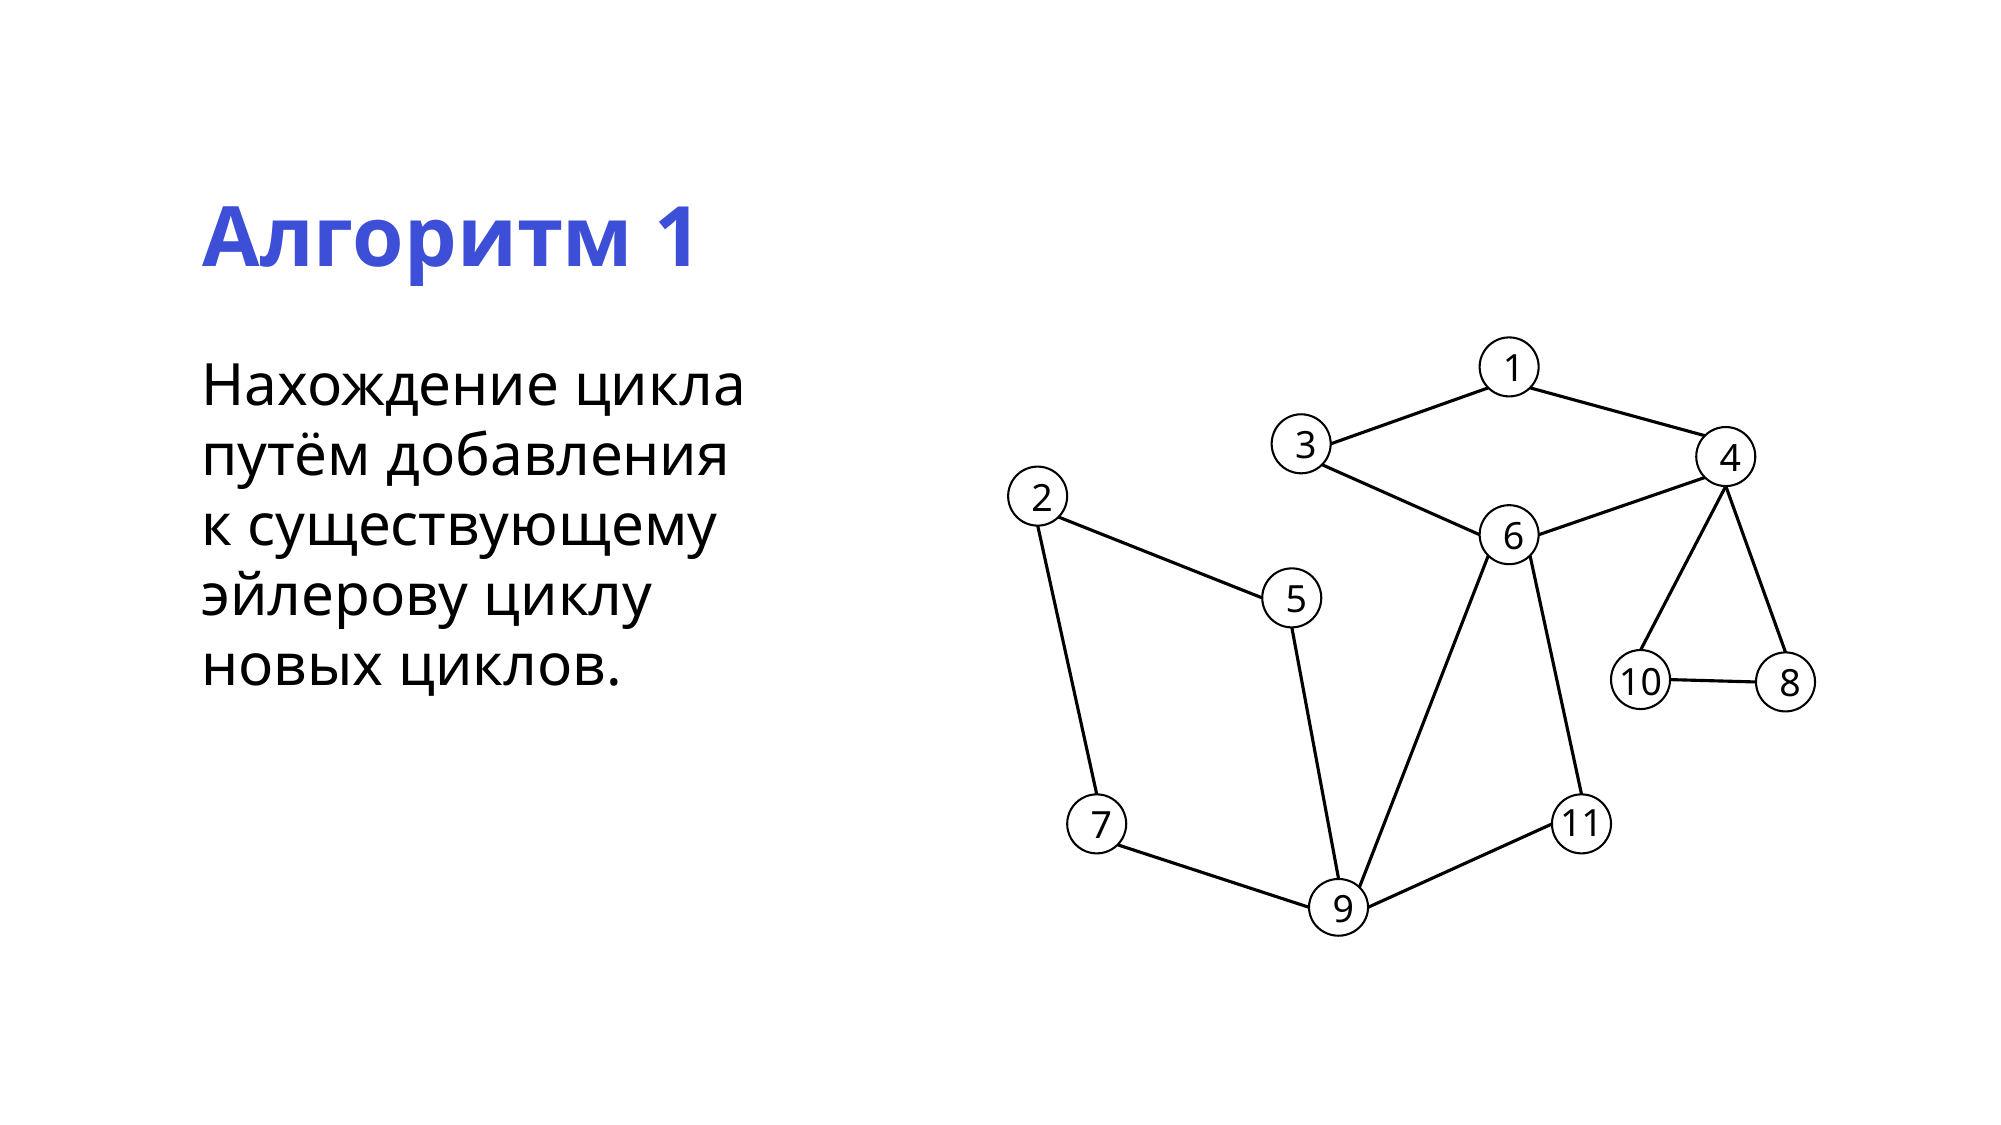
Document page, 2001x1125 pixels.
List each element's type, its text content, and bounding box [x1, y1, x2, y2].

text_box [1538, 477, 1705, 535]
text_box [1117, 844, 1310, 908]
text_box 8 [1755, 651, 1817, 713]
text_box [1640, 486, 1725, 650]
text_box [1058, 516, 1263, 598]
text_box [1530, 387, 1705, 436]
text_box 3 [1270, 413, 1332, 475]
text_box 6 [1478, 504, 1540, 566]
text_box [1368, 823, 1552, 908]
text_box 9 [1308, 878, 1369, 937]
text_box 4 [1695, 425, 1757, 486]
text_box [1330, 387, 1489, 444]
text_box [1291, 627, 1339, 879]
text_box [1359, 555, 1489, 888]
text_box Алгоритм 1 [187, 187, 1816, 303]
text_box 7 [1066, 793, 1128, 855]
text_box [1037, 525, 1097, 795]
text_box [1530, 555, 1582, 795]
text_box Нахождение цикла путём добавления к существующему эйлерову циклу новых циклов. [186, 340, 945, 705]
text_box 11 [1545, 791, 1618, 852]
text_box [1321, 464, 1480, 535]
text_box 10 [1604, 650, 1677, 711]
text_box 1 [1478, 336, 1540, 398]
text_box 2 [1007, 465, 1069, 527]
text_box 5 [1261, 567, 1323, 629]
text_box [1725, 486, 1786, 653]
